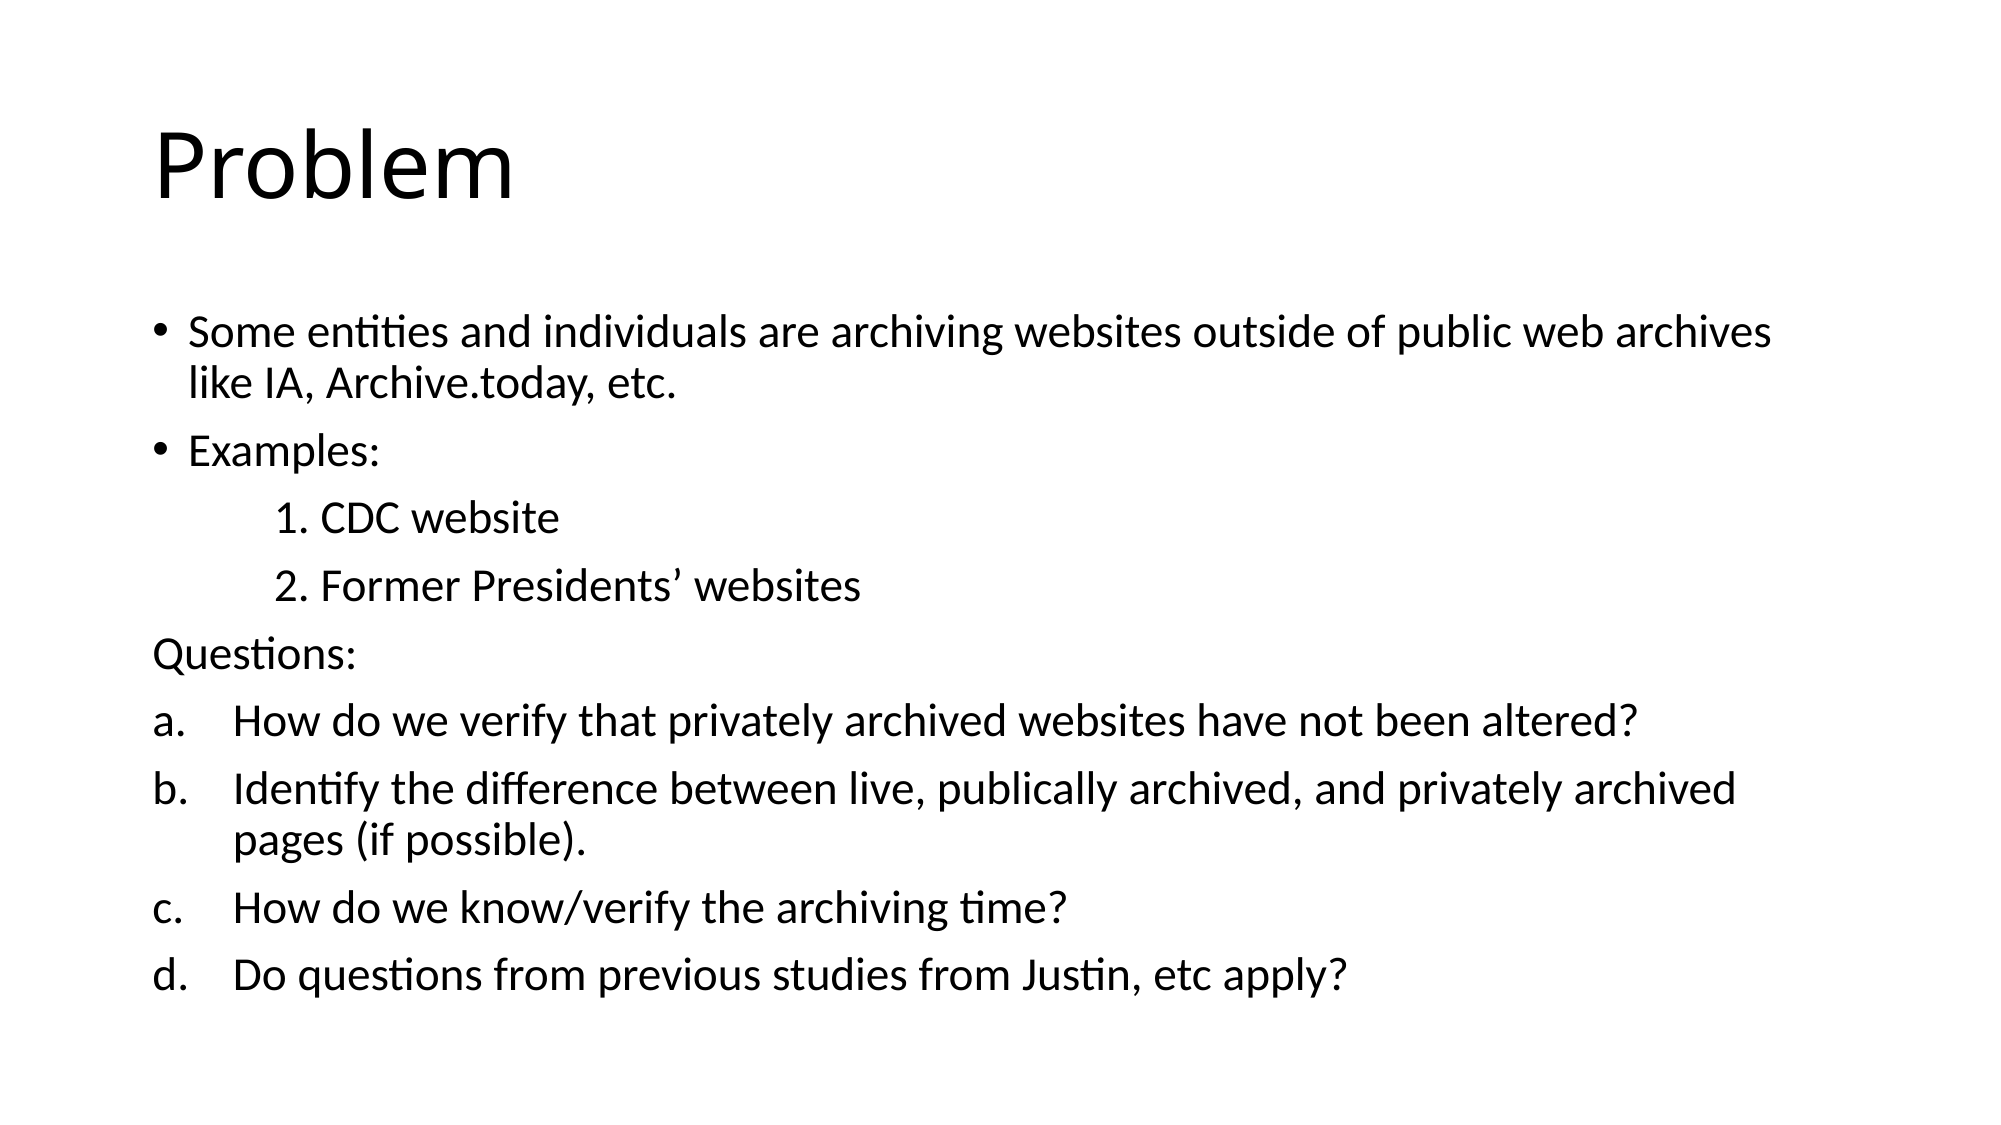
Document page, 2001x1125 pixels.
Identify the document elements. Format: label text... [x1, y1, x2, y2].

list Some entities and individuals are archiving websites outside of public web archives like IA, Archive.today, etc. Examples: 1. CDC website 2. Former Presidents’ websites Questions: How do we verify that privately archived websites have not been altered? Identify the difference between live, publically archived, and privately archived pages (if possible). How do we know/verify the archiving time? Do questions from previous studies from Justin, etc apply? [137, 299, 1863, 1014]
title Problem [137, 59, 1863, 278]
